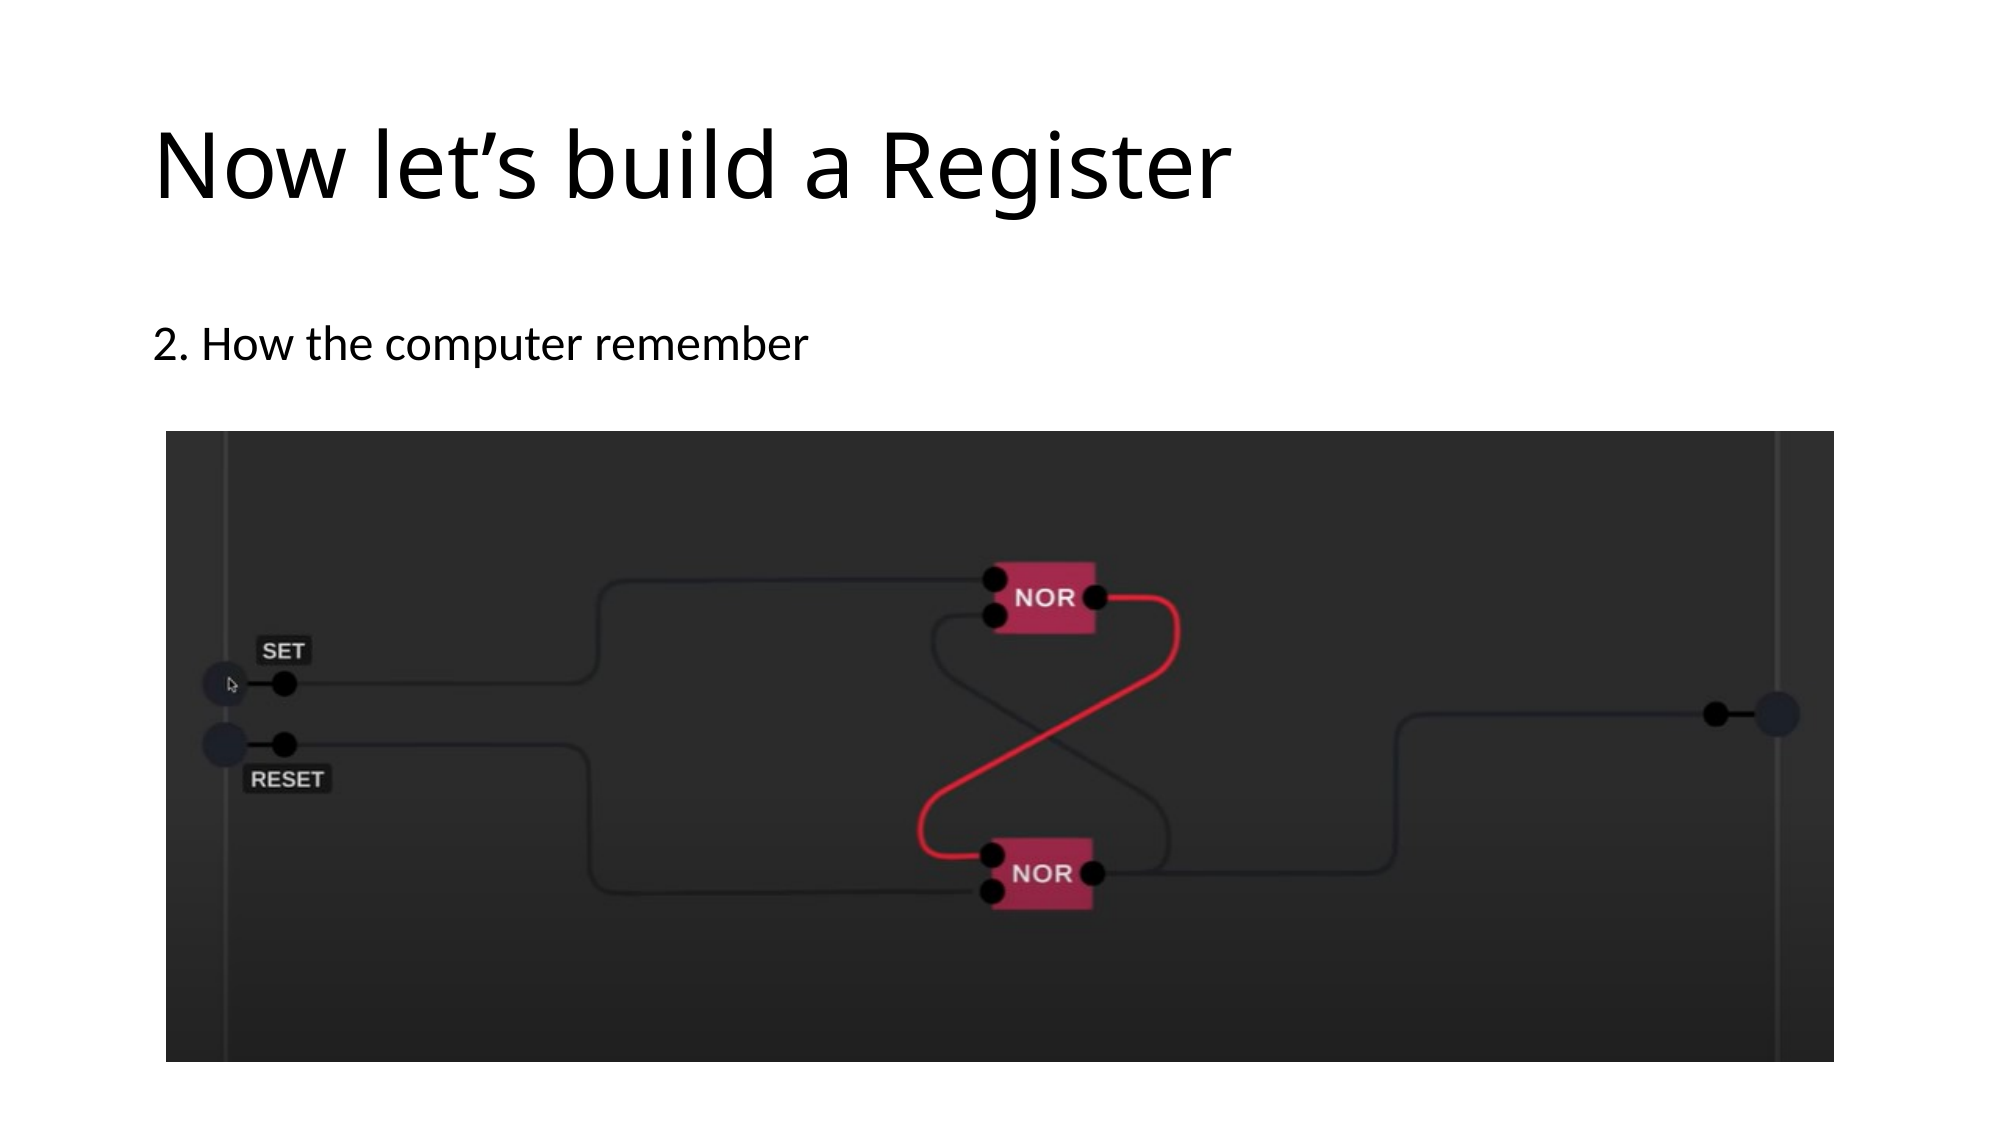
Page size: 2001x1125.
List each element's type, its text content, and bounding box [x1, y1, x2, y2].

title Now let’s build a Register [137, 59, 1863, 278]
picture [166, 431, 1834, 1062]
text_box 2. How the computer remember [137, 302, 938, 378]
